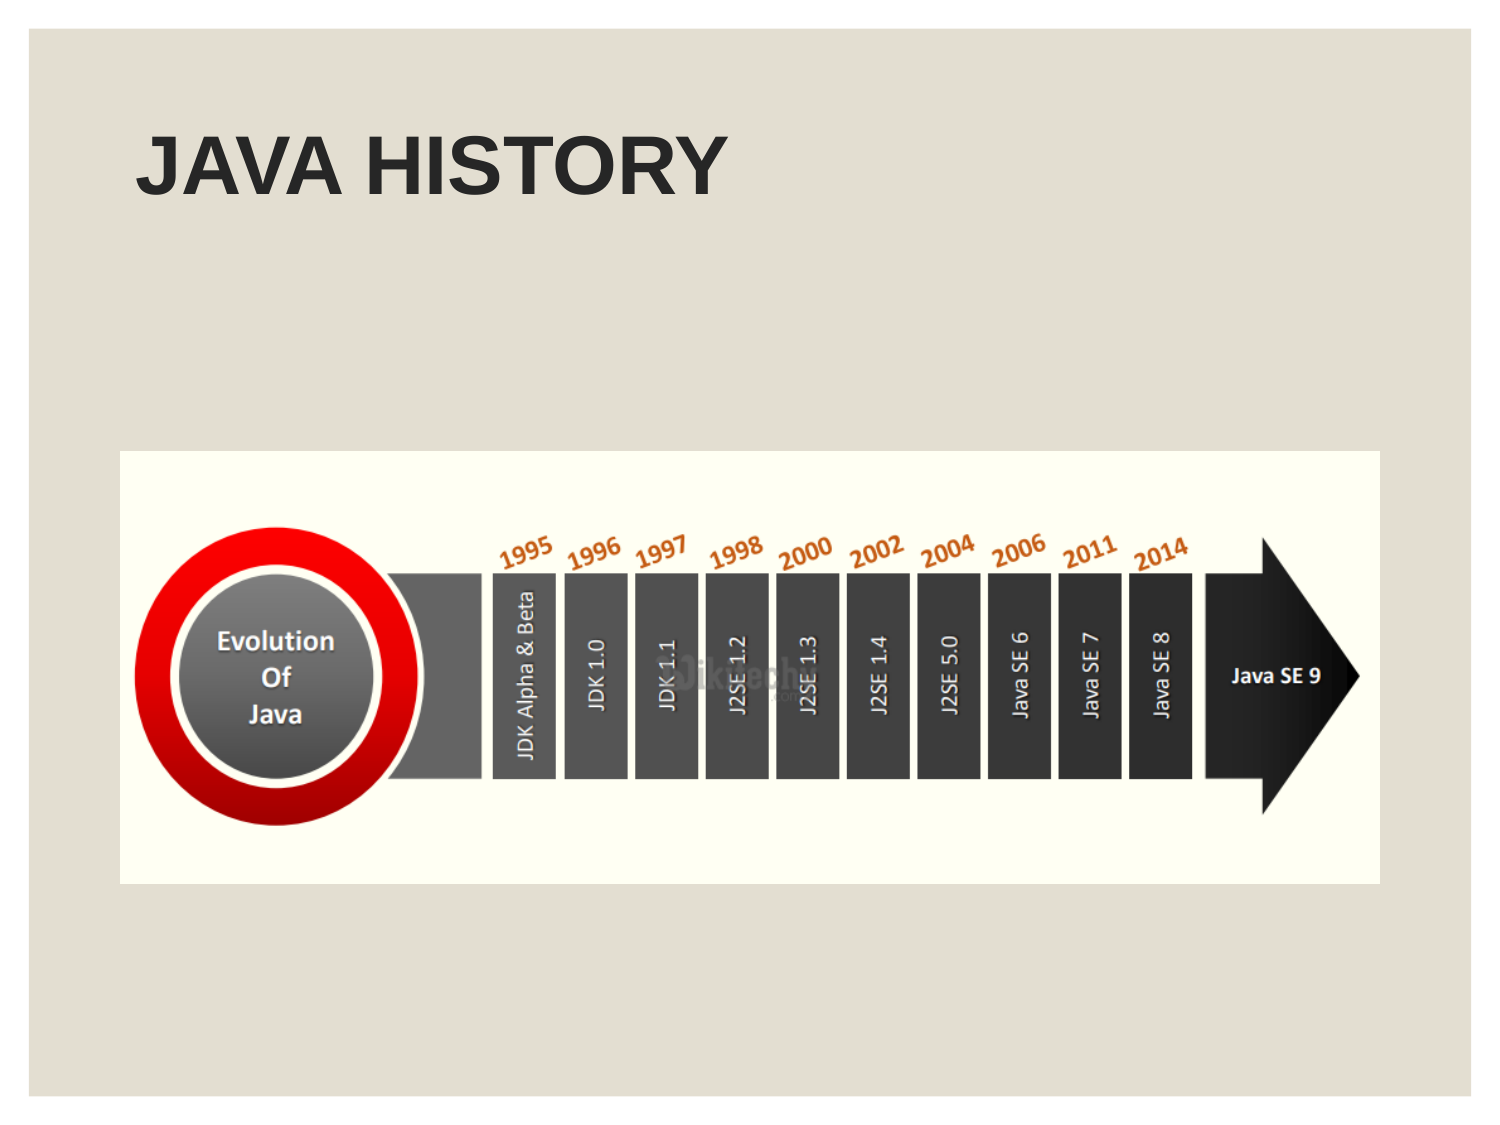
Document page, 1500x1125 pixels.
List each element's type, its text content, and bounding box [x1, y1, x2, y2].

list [119, 451, 1381, 884]
title JAVA HISTORY [120, 105, 1380, 331]
